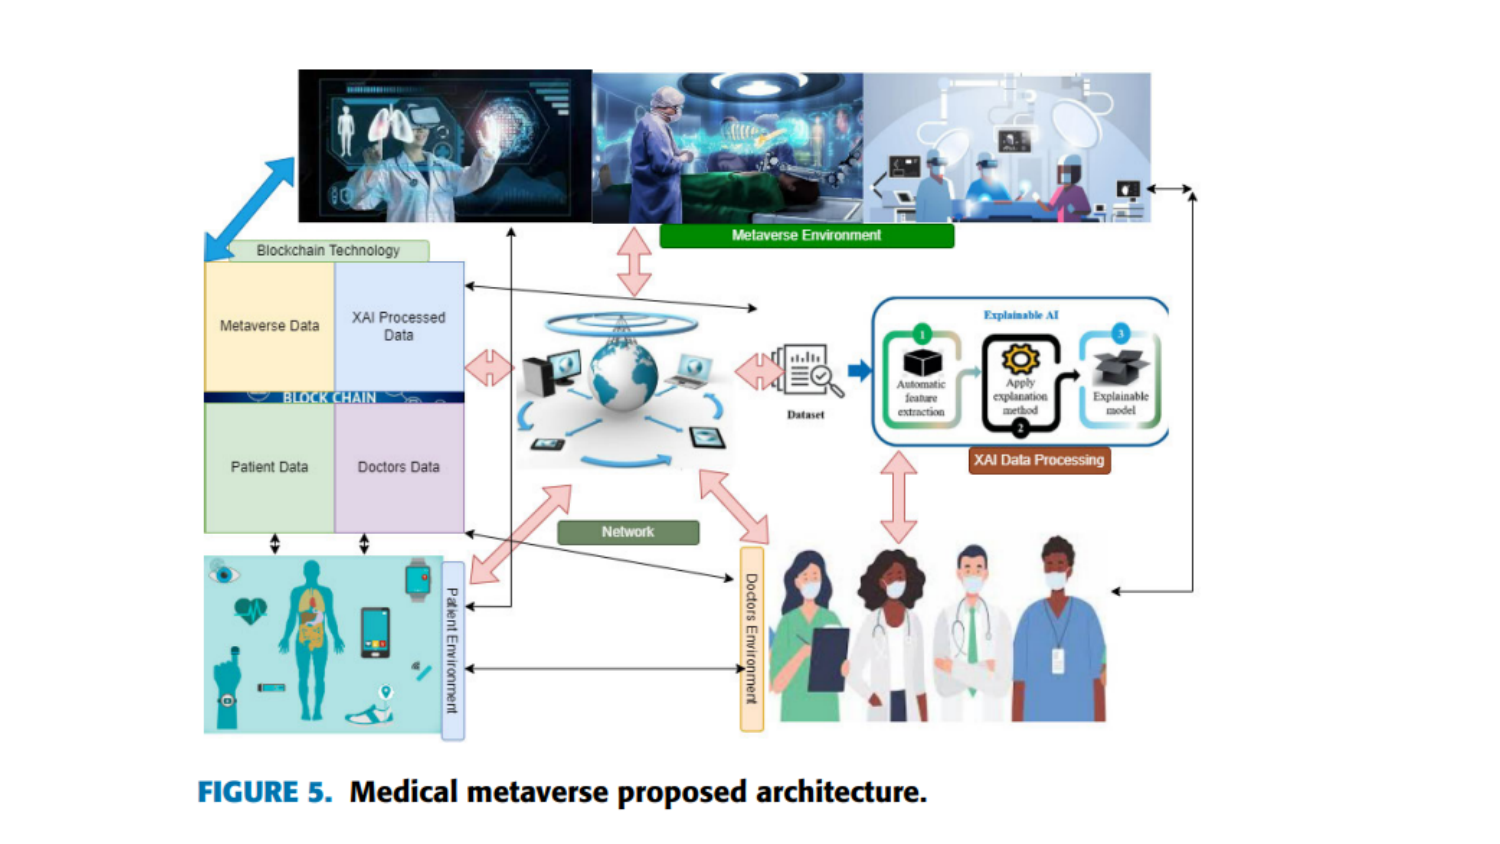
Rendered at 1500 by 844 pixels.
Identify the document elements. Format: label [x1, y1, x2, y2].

picture [121, 0, 1257, 844]
